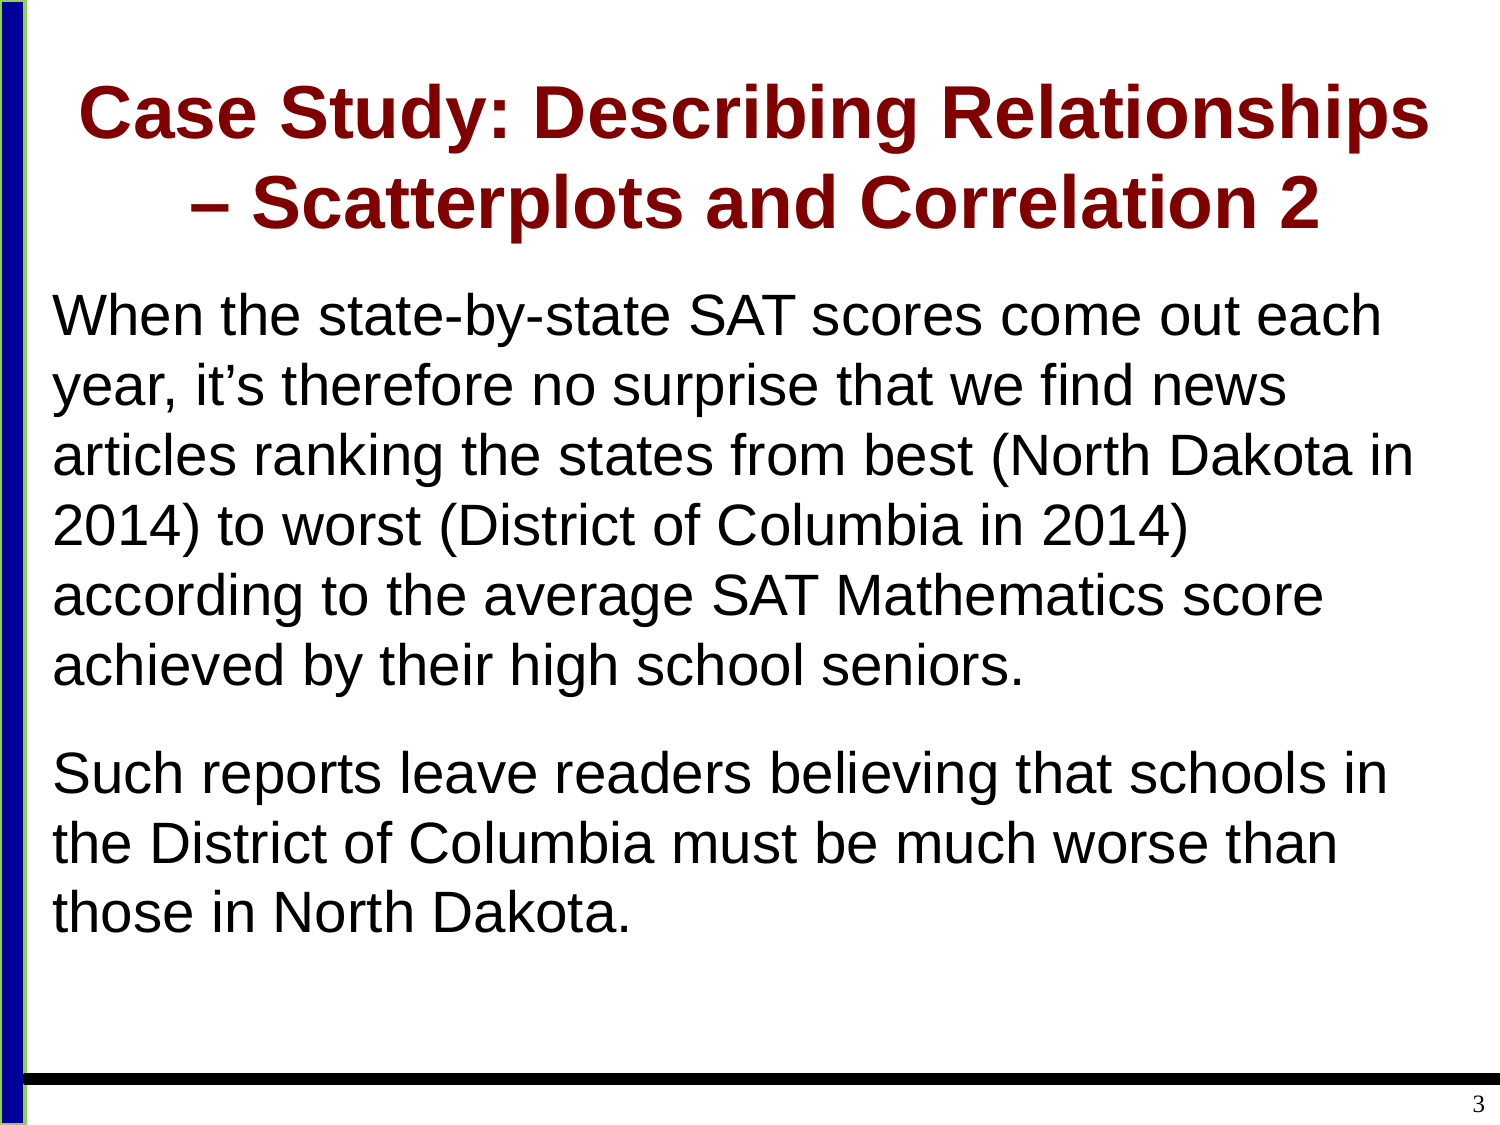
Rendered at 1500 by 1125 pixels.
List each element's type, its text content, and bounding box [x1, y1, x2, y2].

text_box When the state-by-state SAT scores come out each year, it’s therefore no surprise that we find news articles ranking the states from best (North Dakota in 2014) to worst (District of Columbia in 2014) according to the average SAT Mathematics score achieved by their high school seniors. Such reports leave readers believing that schools in the District of Columbia must be much worse than those in North Dakota. [37, 269, 1475, 952]
title Case Study: Describing Relationships – Scatterplots and Correlation 2 [49, 59, 1463, 248]
